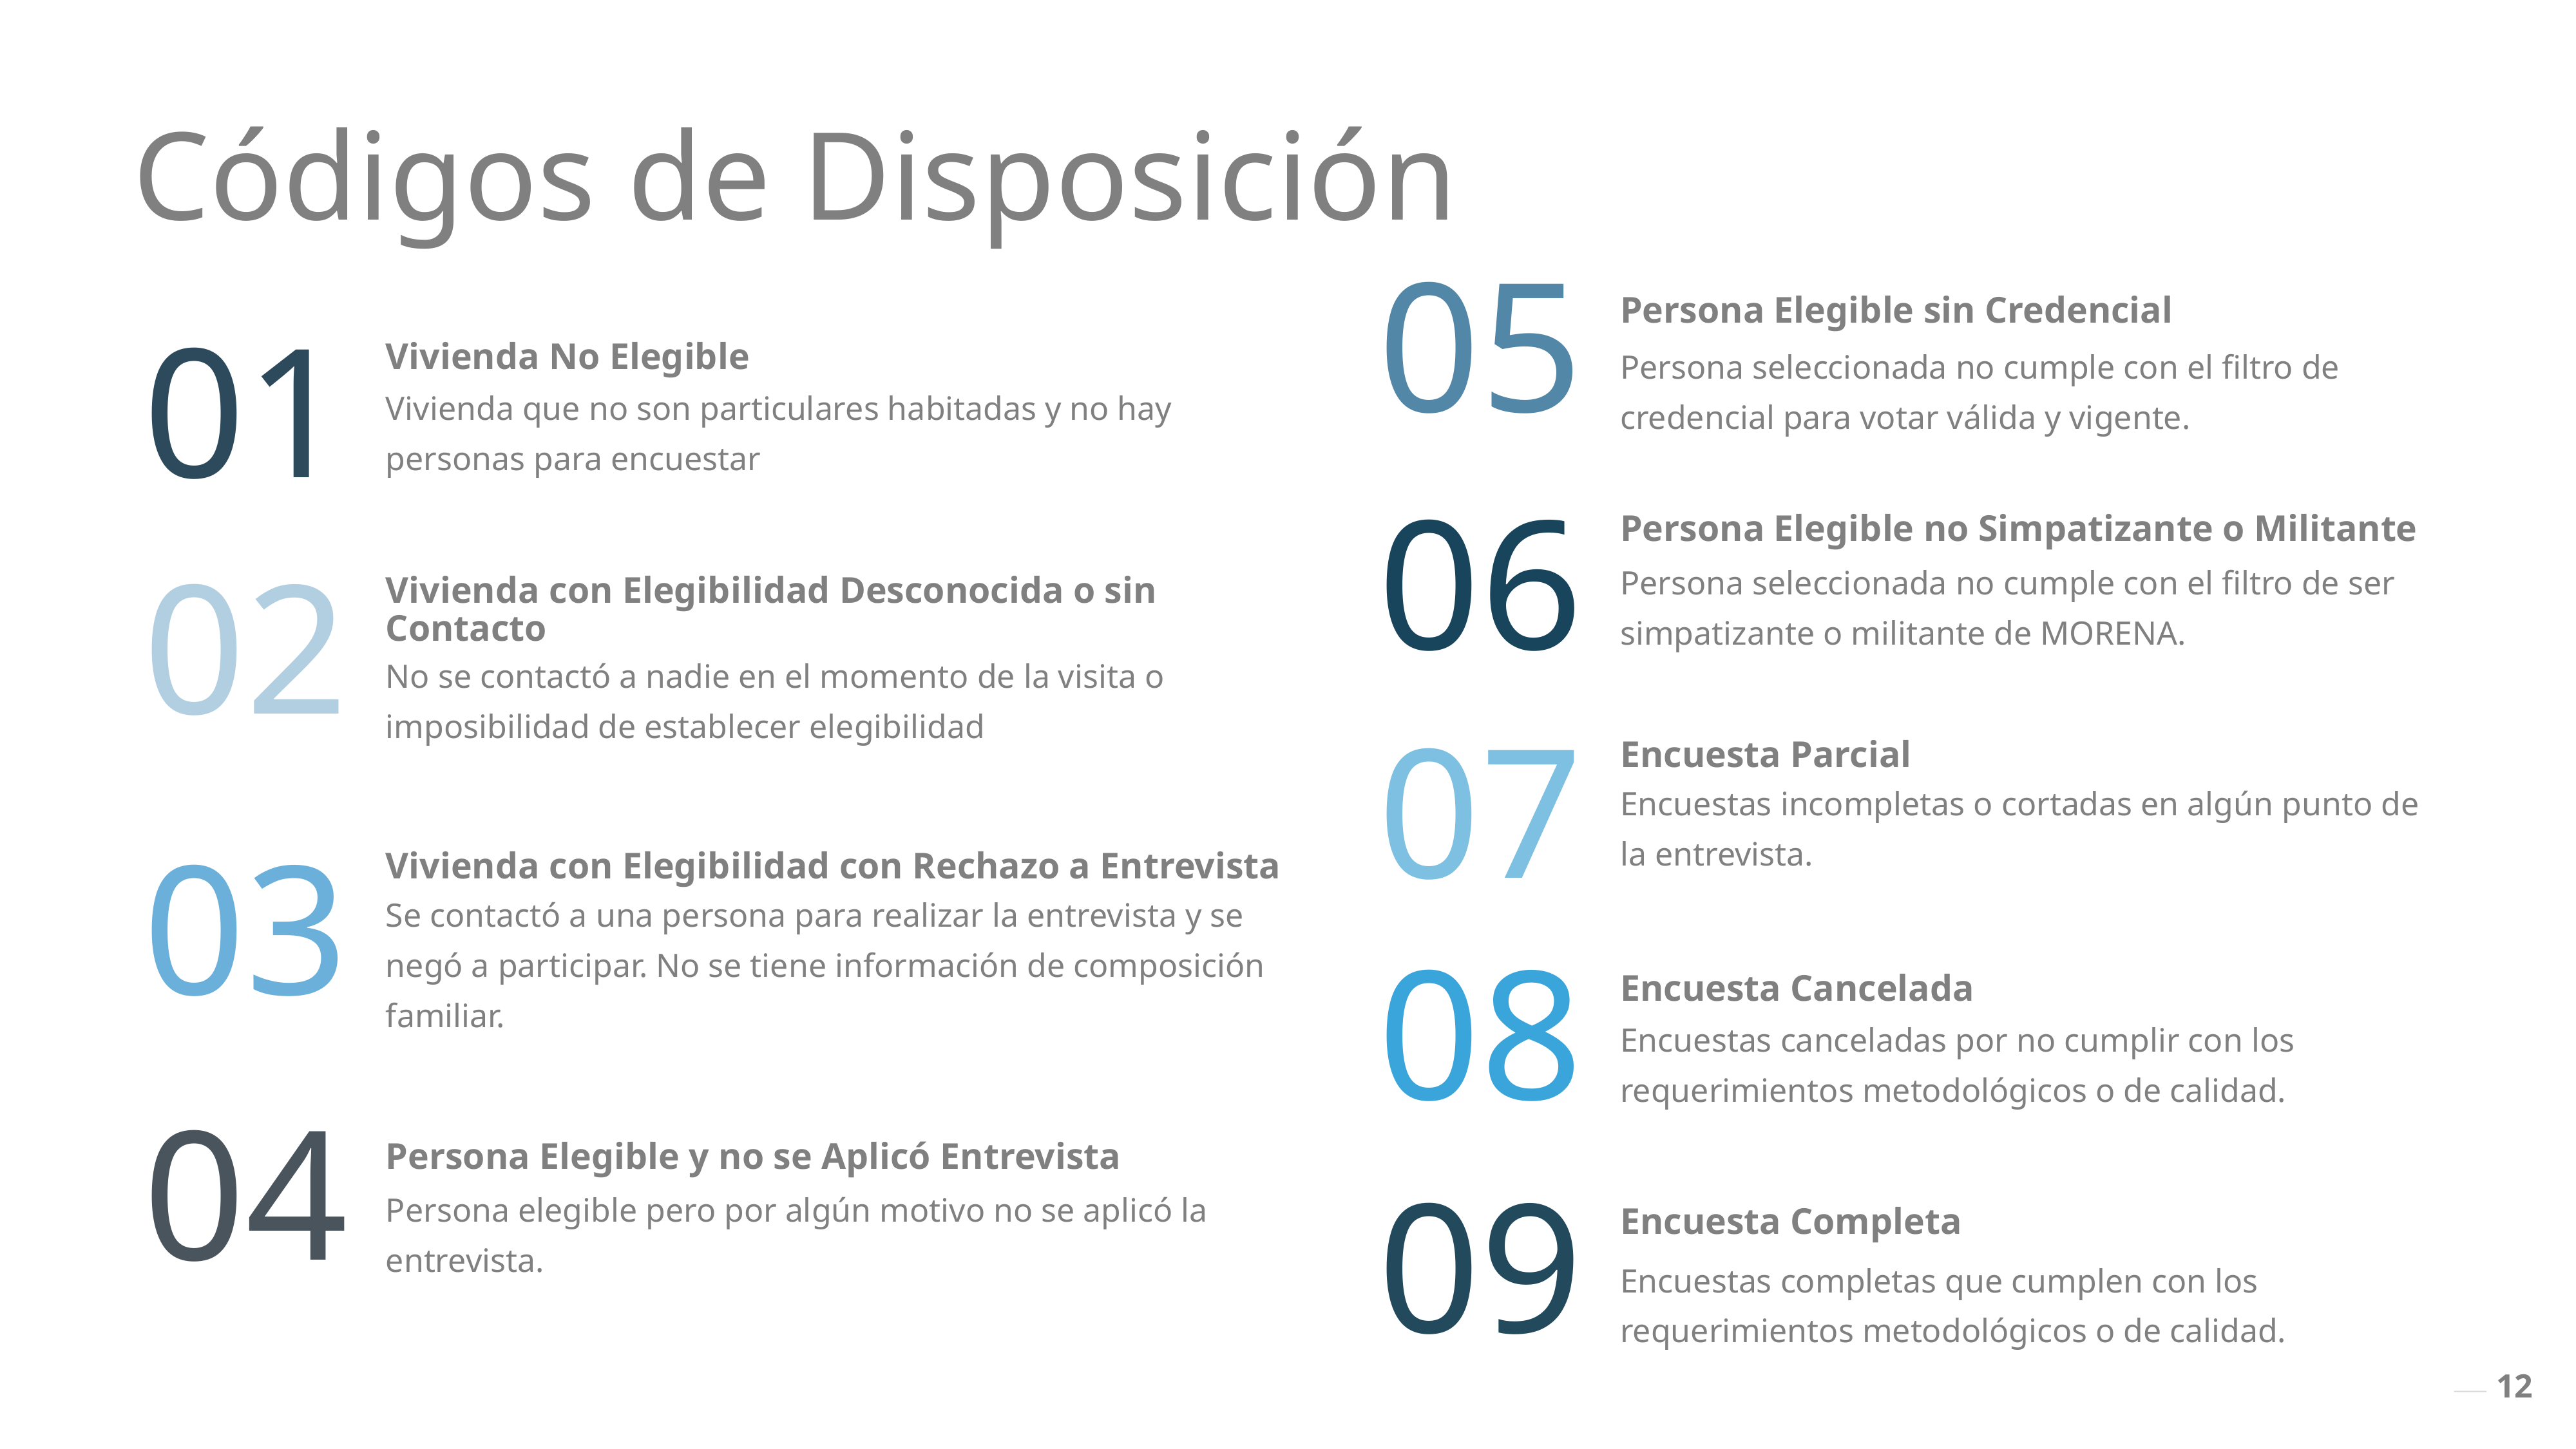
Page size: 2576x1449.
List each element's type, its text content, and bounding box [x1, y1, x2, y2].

text_box Encuesta Parcial [1620, 716, 2453, 772]
text_box Se contactó a una persona para realizar la entrevista y se negó a participar. No se tiene información de composición familiar. [385, 883, 1288, 983]
text_box Encuesta Completa [1620, 1183, 2453, 1249]
text_box 01 [131, 333, 360, 506]
text_box Vivienda que no son particulares habitadas y no hay personas para encuestar [385, 376, 1219, 477]
text_box Encuestas incompletas o cortadas en algún punto de la entrevista. [1620, 772, 2453, 872]
text_box Persona Elegible y no se Aplicó Entrevista [385, 1117, 1219, 1178]
text_box 04 [131, 1115, 360, 1288]
text_box Vivienda No Elegible [385, 318, 1219, 376]
text_box 03 [131, 850, 360, 1023]
text_box Encuesta Cancelada [1620, 950, 2453, 1008]
text_box Vivienda con Elegibilidad con Rechazo a Entrevista [385, 828, 1288, 883]
text_box No se contactó a nadie en el momento de la visita o imposibilidad de establecer elegibilidad [385, 644, 1219, 744]
text_box Vivienda con Elegibilidad Desconocida o sin Contacto [385, 551, 1280, 638]
text_box 05 [1366, 267, 1594, 440]
text_box 08 [1366, 955, 1594, 1128]
text_box 02 [131, 569, 360, 742]
text_box Persona elegible pero por algún motivo no se aplicó la entrevista. [385, 1178, 1219, 1278]
text_box Persona Elegible sin Credencial [1620, 272, 2453, 335]
text_box Persona seleccionada no cumple con el filtro de credencial para votar válida y vigente. [1620, 335, 2453, 435]
text_box Encuestas canceladas por no cumplir con los requerimientos metodológicos o de calidad. [1620, 1008, 2453, 1108]
text_box 07 [1366, 734, 1594, 907]
text_box Persona seleccionada no cumple con el filtro de ser simpatizante o militante de MORENA. [1620, 551, 2453, 651]
text_box 06 [1366, 505, 1594, 677]
text_box 09 [1366, 1188, 1594, 1361]
text_box Encuestas completas que cumplen con los requerimientos metodológicos o de calidad. [1620, 1249, 2453, 1349]
text_box Persona Elegible no Simpatizante o Militante [1620, 490, 2453, 551]
list Códigos de Disposición [133, 105, 1486, 268]
text_box 12 [2486, 1361, 2550, 1415]
